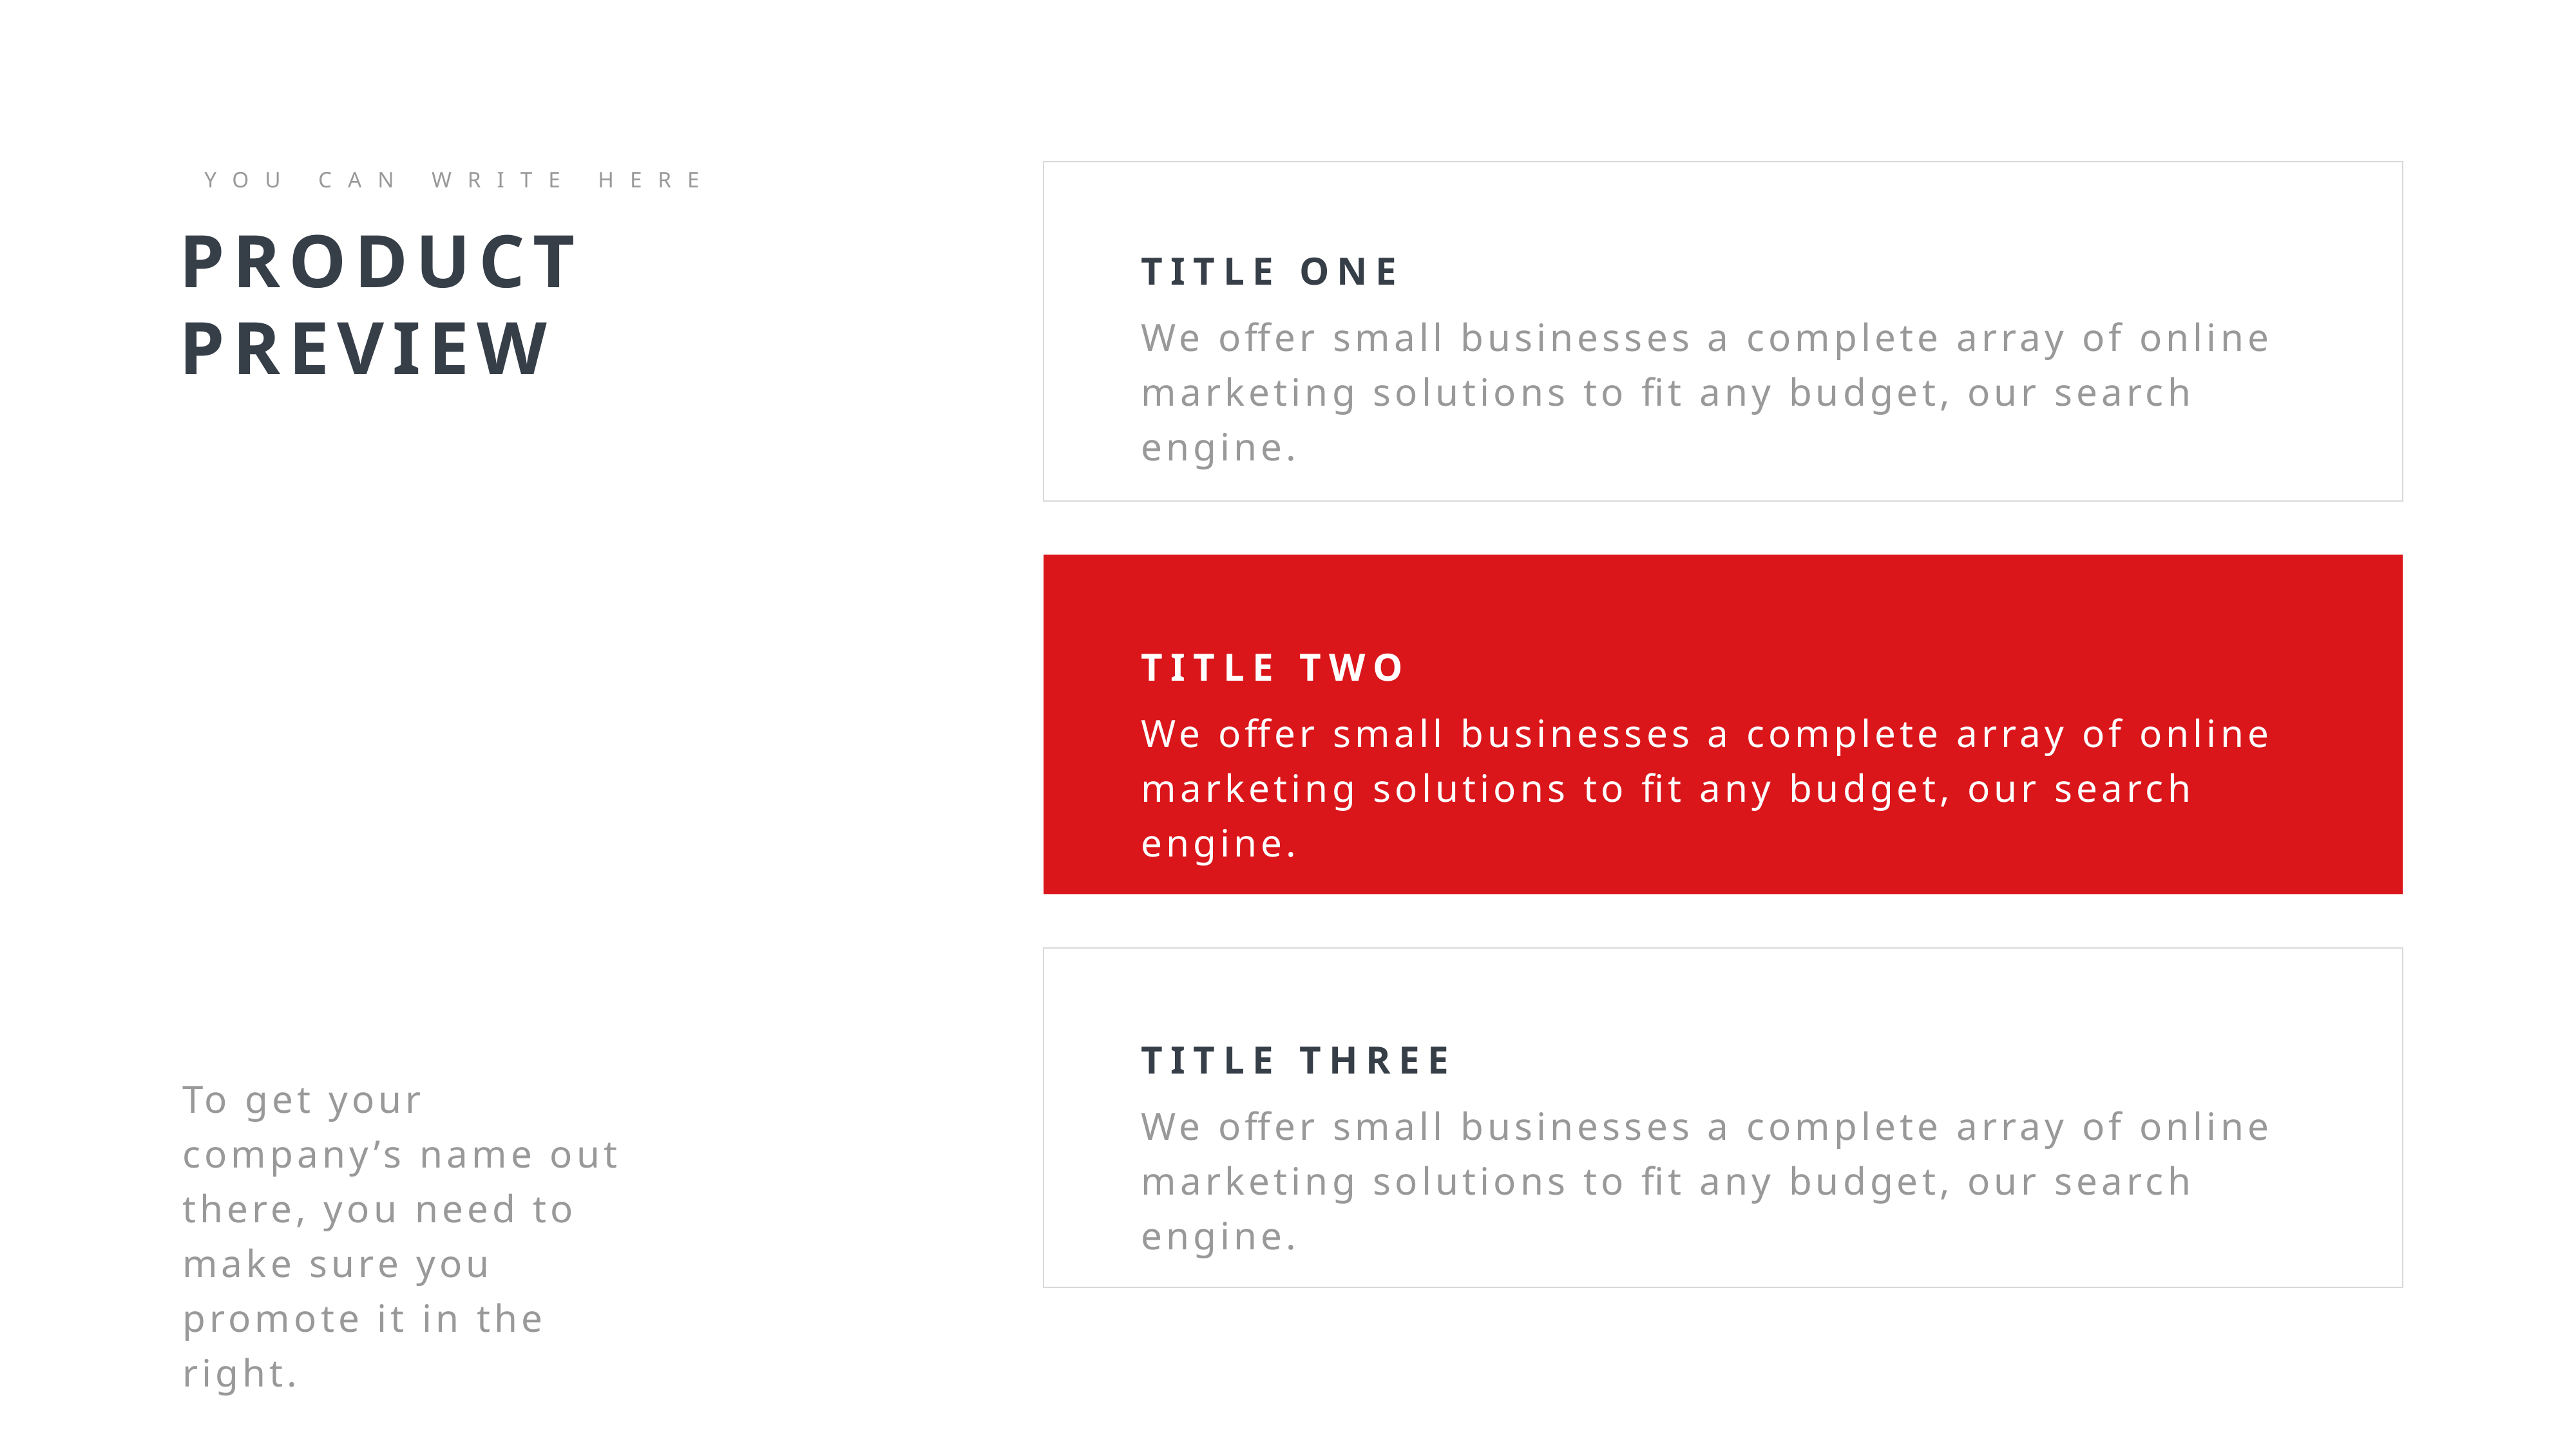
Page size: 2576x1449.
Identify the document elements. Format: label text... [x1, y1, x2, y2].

text_box To get your company’s name out there, you need to make sure you promote it in the right. [173, 1061, 660, 1399]
text_box [1043, 554, 2403, 895]
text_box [169, 162, 788, 396]
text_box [1131, 242, 2321, 415]
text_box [1131, 1032, 2321, 1204]
text_box [1043, 947, 2403, 1288]
text_box [1043, 161, 2403, 502]
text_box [1131, 638, 2321, 811]
